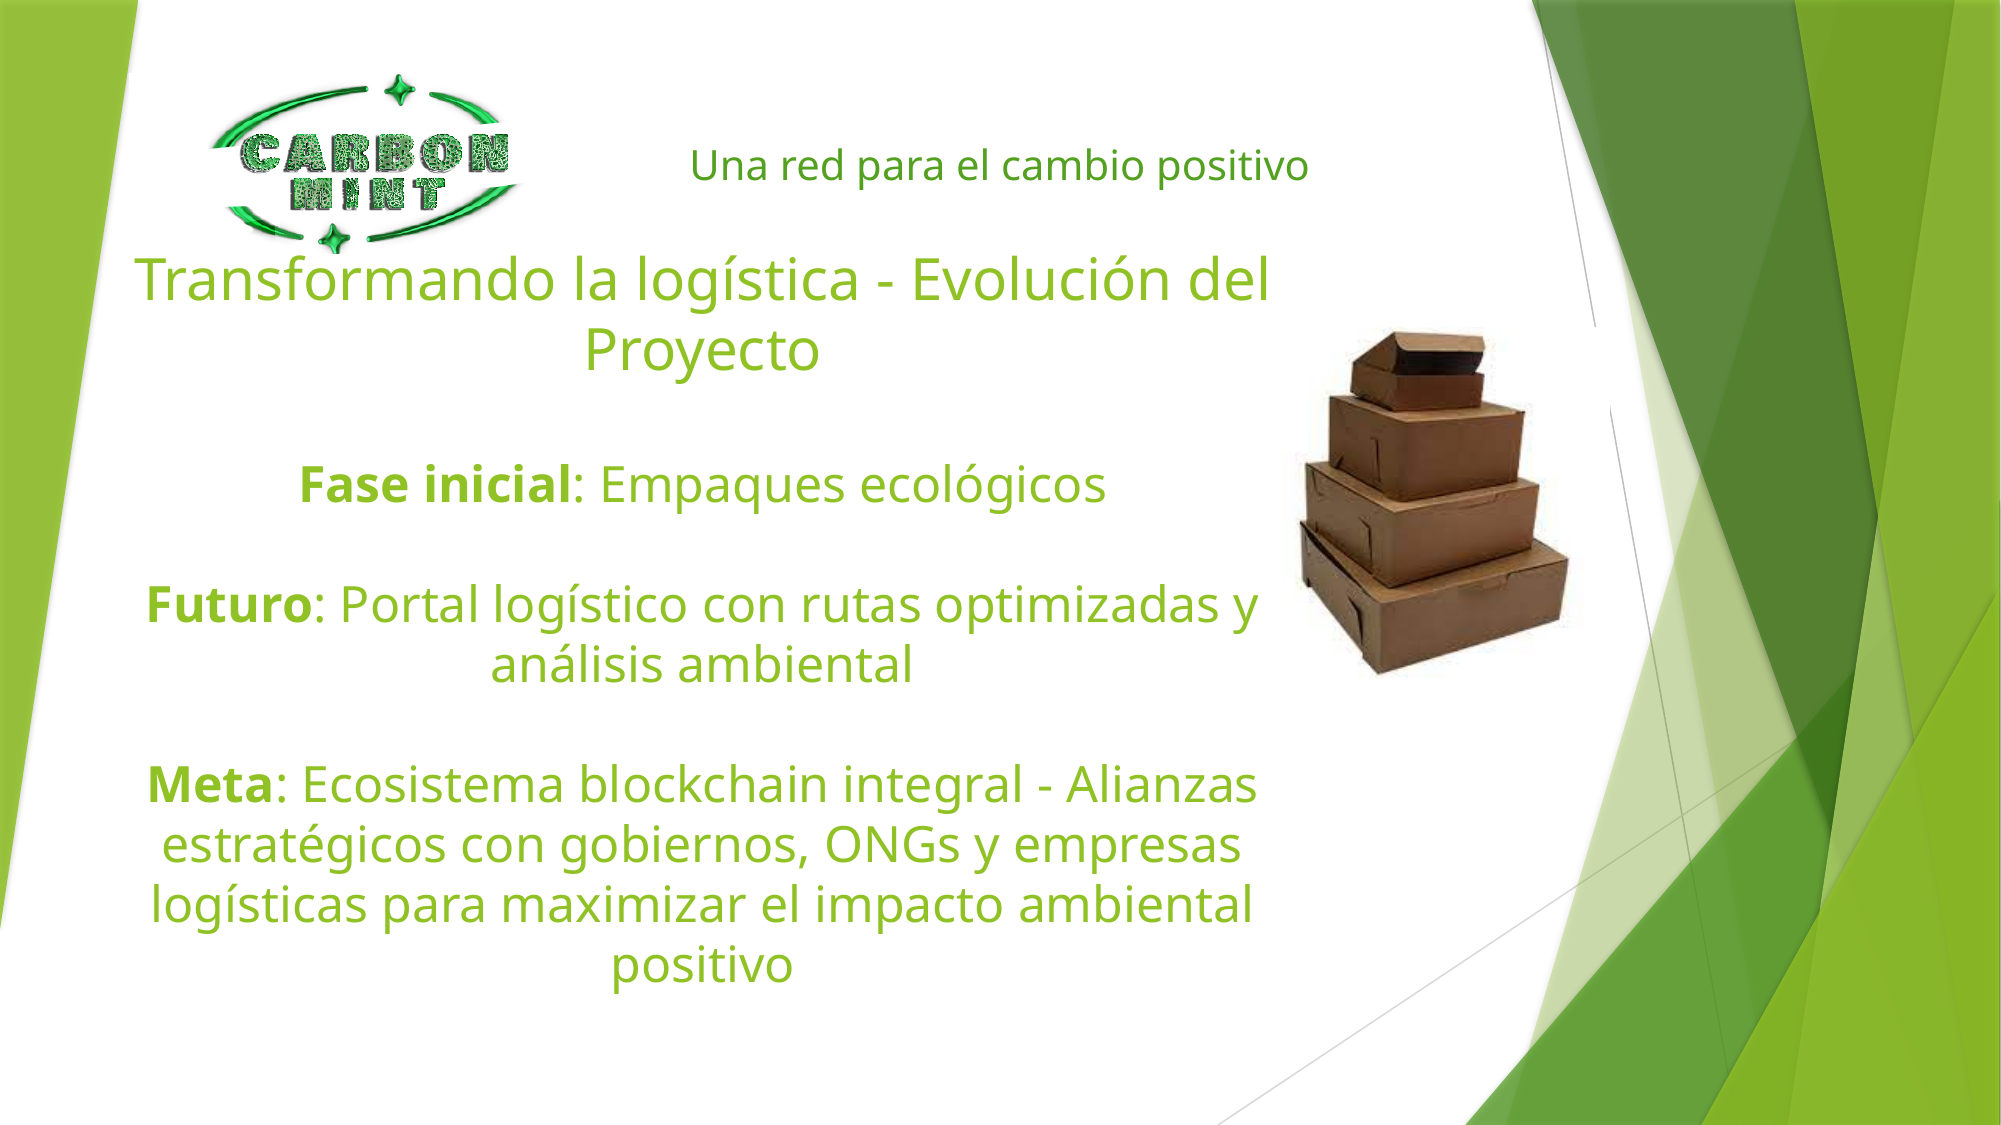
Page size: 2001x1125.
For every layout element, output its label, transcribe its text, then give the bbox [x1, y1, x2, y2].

picture [128, 73, 578, 254]
picture [1257, 327, 1611, 681]
title Transformando la logística - Evolución del Proyecto Fase inicial: Empaques ecológicos Futuro: Portal logístico con rutas optimizadas y análisis ambiental Meta: Ecosistema blockchain integral - Alianzas estratégicos con gobiernos, ONGs y empresas logísticas para maximizar el impacto ambiental positivo [65, 257, 1340, 1000]
subtitle Una red para el cambio positivo [362, 131, 1638, 312]
